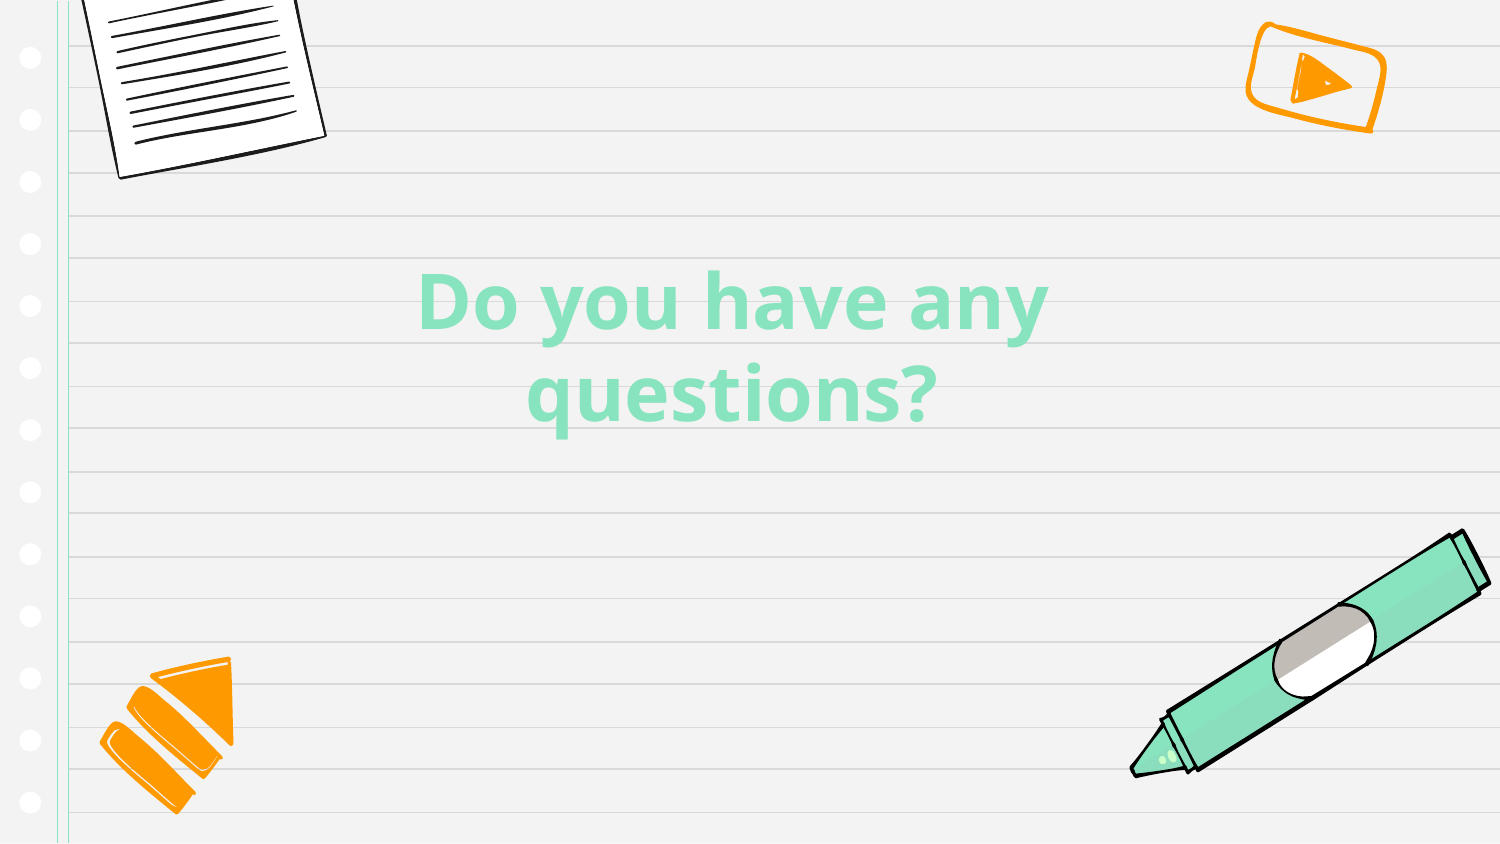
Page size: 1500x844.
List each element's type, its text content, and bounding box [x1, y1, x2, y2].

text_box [1101, 595, 1500, 725]
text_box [100, 650, 235, 814]
subtitle Do you have any questions? [281, 237, 1184, 757]
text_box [1247, 34, 1386, 124]
